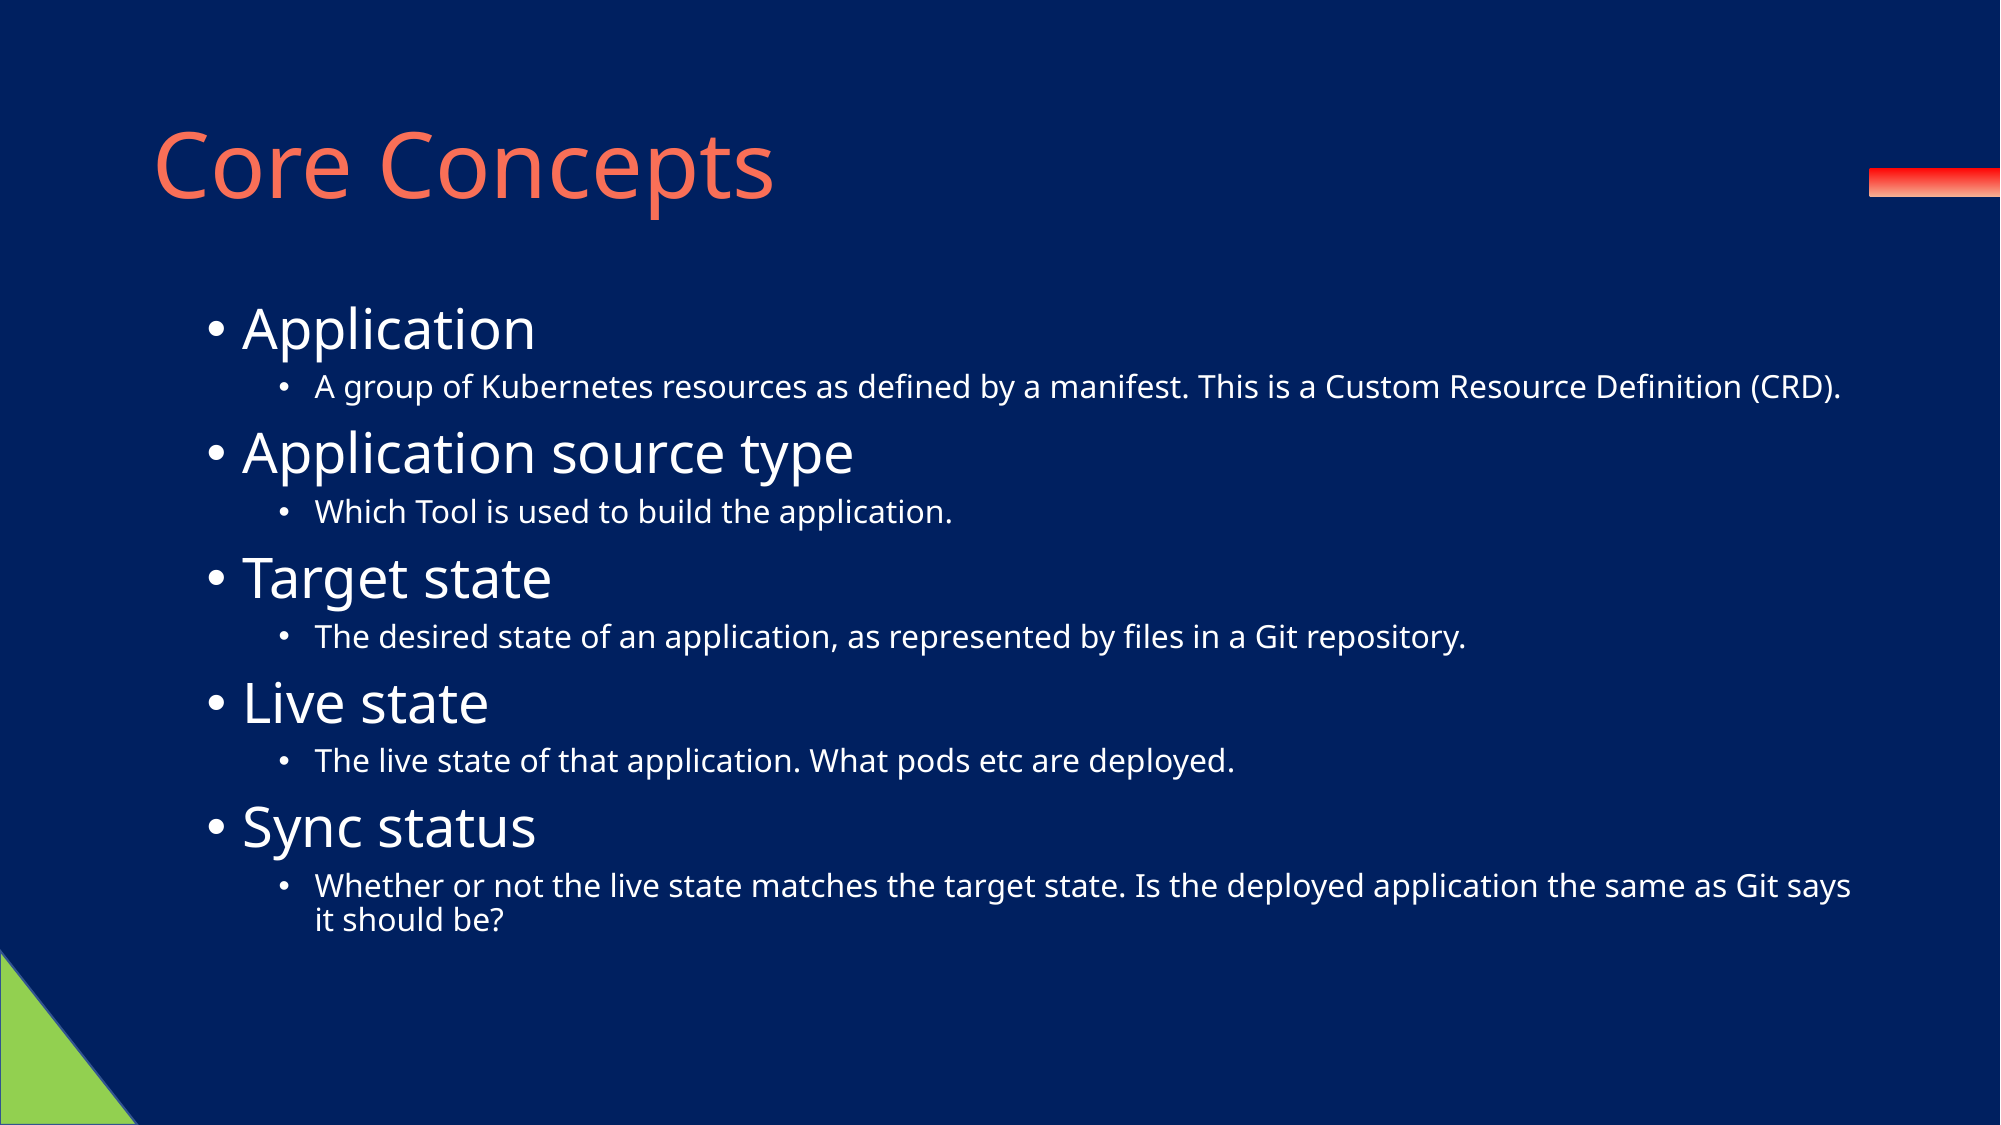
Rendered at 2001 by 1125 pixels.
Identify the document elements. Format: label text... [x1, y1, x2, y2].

title Core Concepts [137, 59, 1863, 278]
list Application A group of Kubernetes resources as defined by a manifest. This is a Custom Resource Definition (CRD). Application source type Which Tool is used to build the application. Target state The desired state of an application, as represented by files in a Git repository. Live state The live state of that application. What pods etc are deployed. Sync status Whether or not the live state matches the target state. Is the deployed application the same as Git says it should be? [147, 283, 1873, 998]
